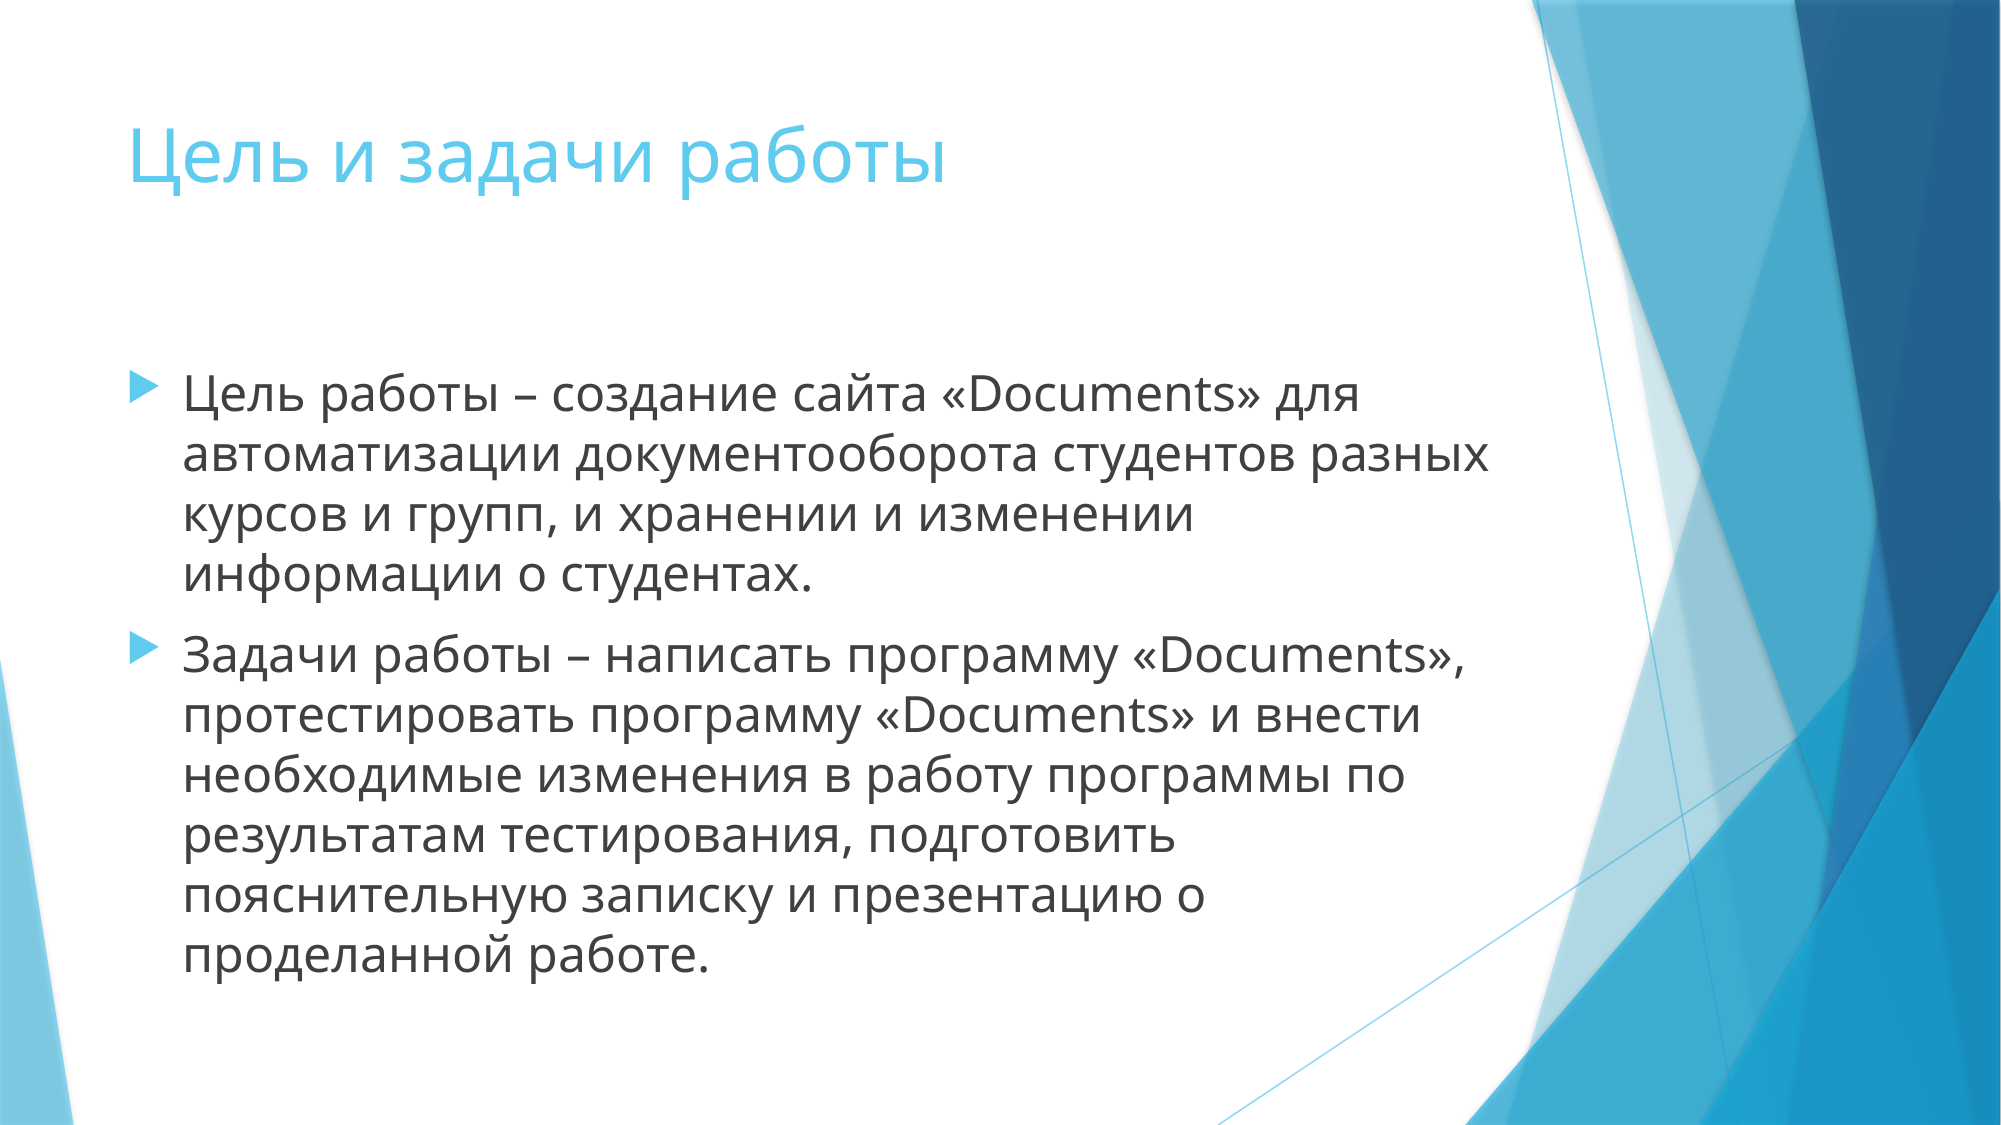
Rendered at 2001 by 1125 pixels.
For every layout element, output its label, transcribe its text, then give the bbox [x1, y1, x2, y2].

list Цель работы – создание сайта «Documents» для автоматизации документооборота студентов разных курсов и групп, и хранении и изменении информации о студентах. Задачи работы – написать программу «Documents», протестировать программу «Documents» и внести необходимые изменения в работу программы по результатам тестирования, подготовить пояснительную записку и презентацию о проделанной работе. [111, 354, 1522, 992]
title Цель и задачи работы [111, 99, 1522, 317]
